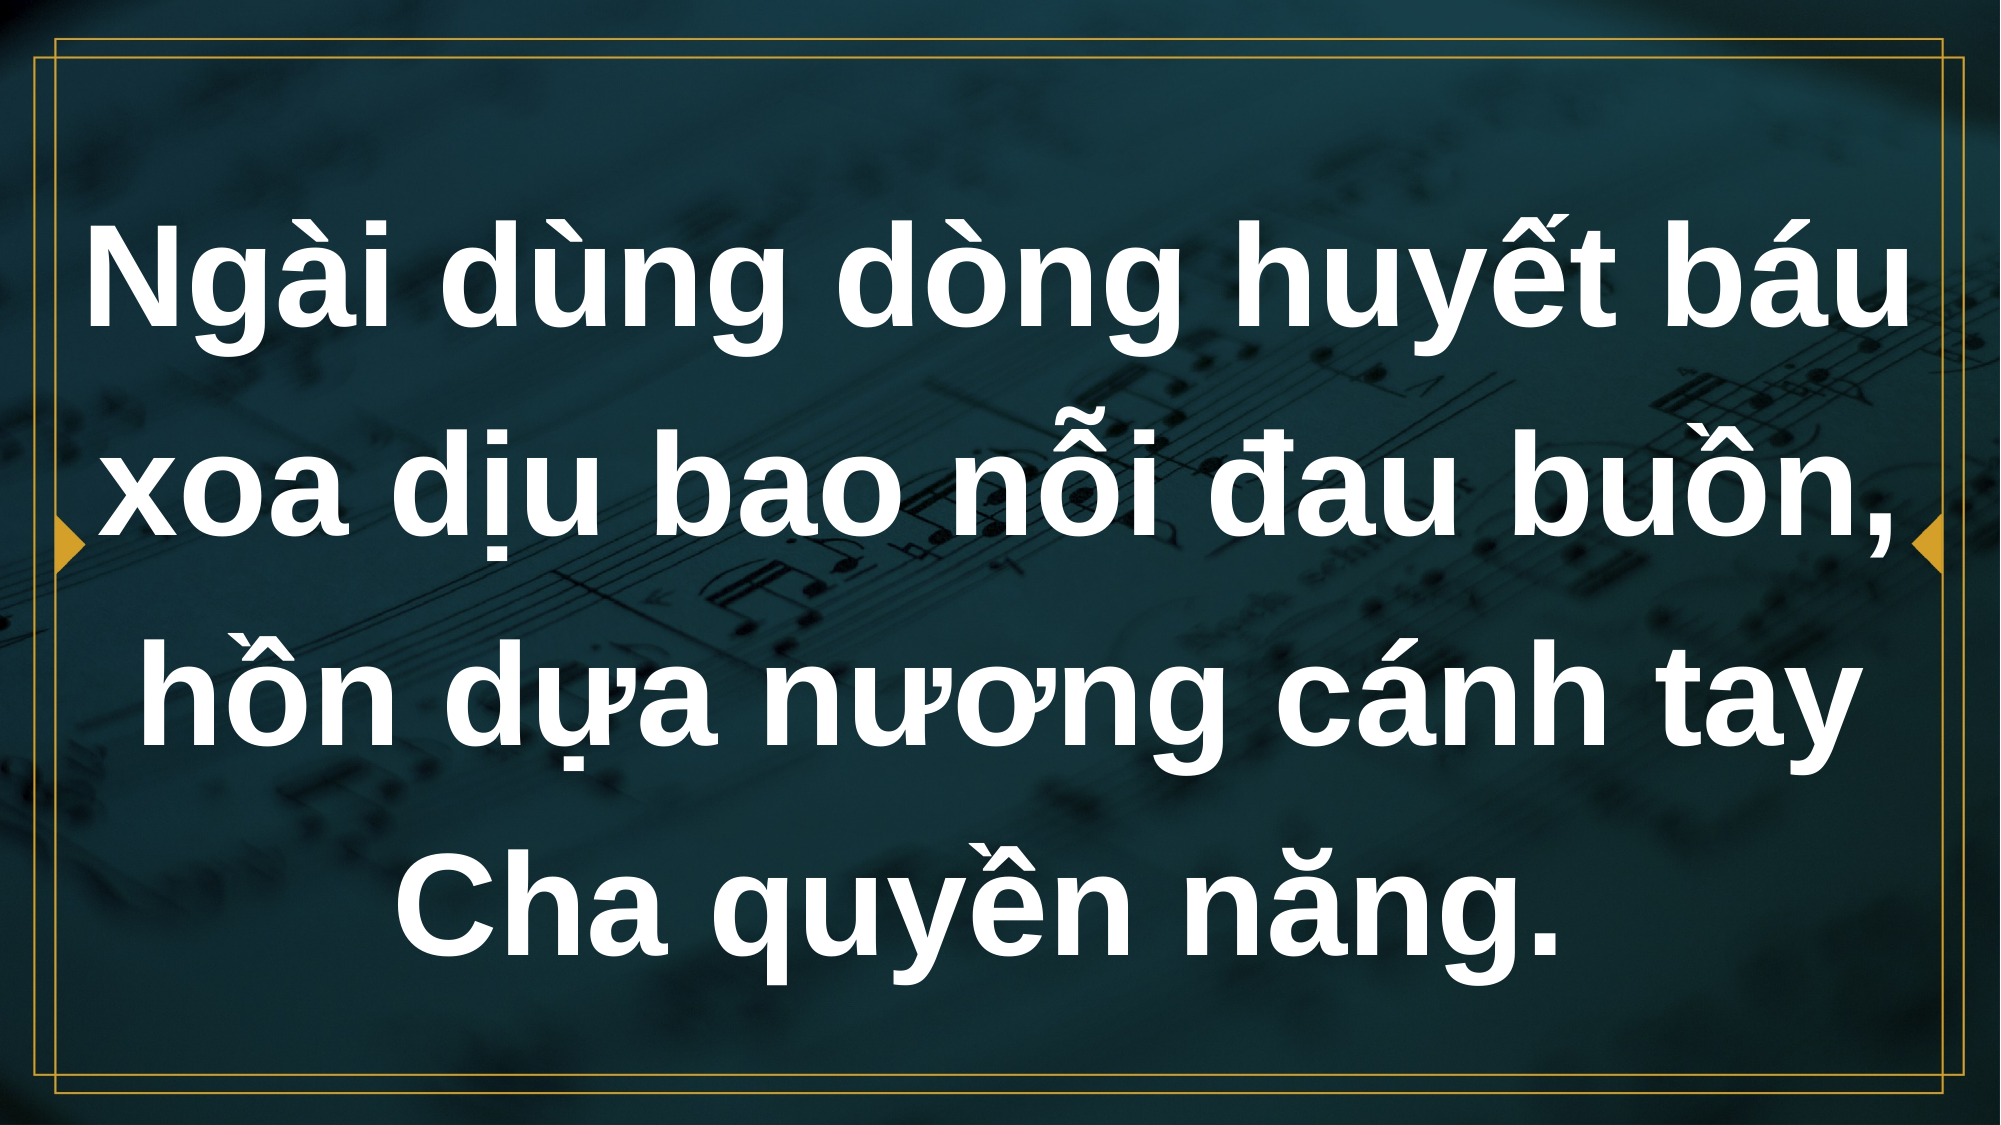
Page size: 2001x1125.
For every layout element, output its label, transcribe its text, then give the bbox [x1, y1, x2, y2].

title Ngài dùng dòng huyết báu xoa dịu bao nỗi đau buồn, hồn dựa nương cánh tay Cha quyền năng. [55, 53, 1945, 1077]
picture [0, 0, 2000, 1125]
